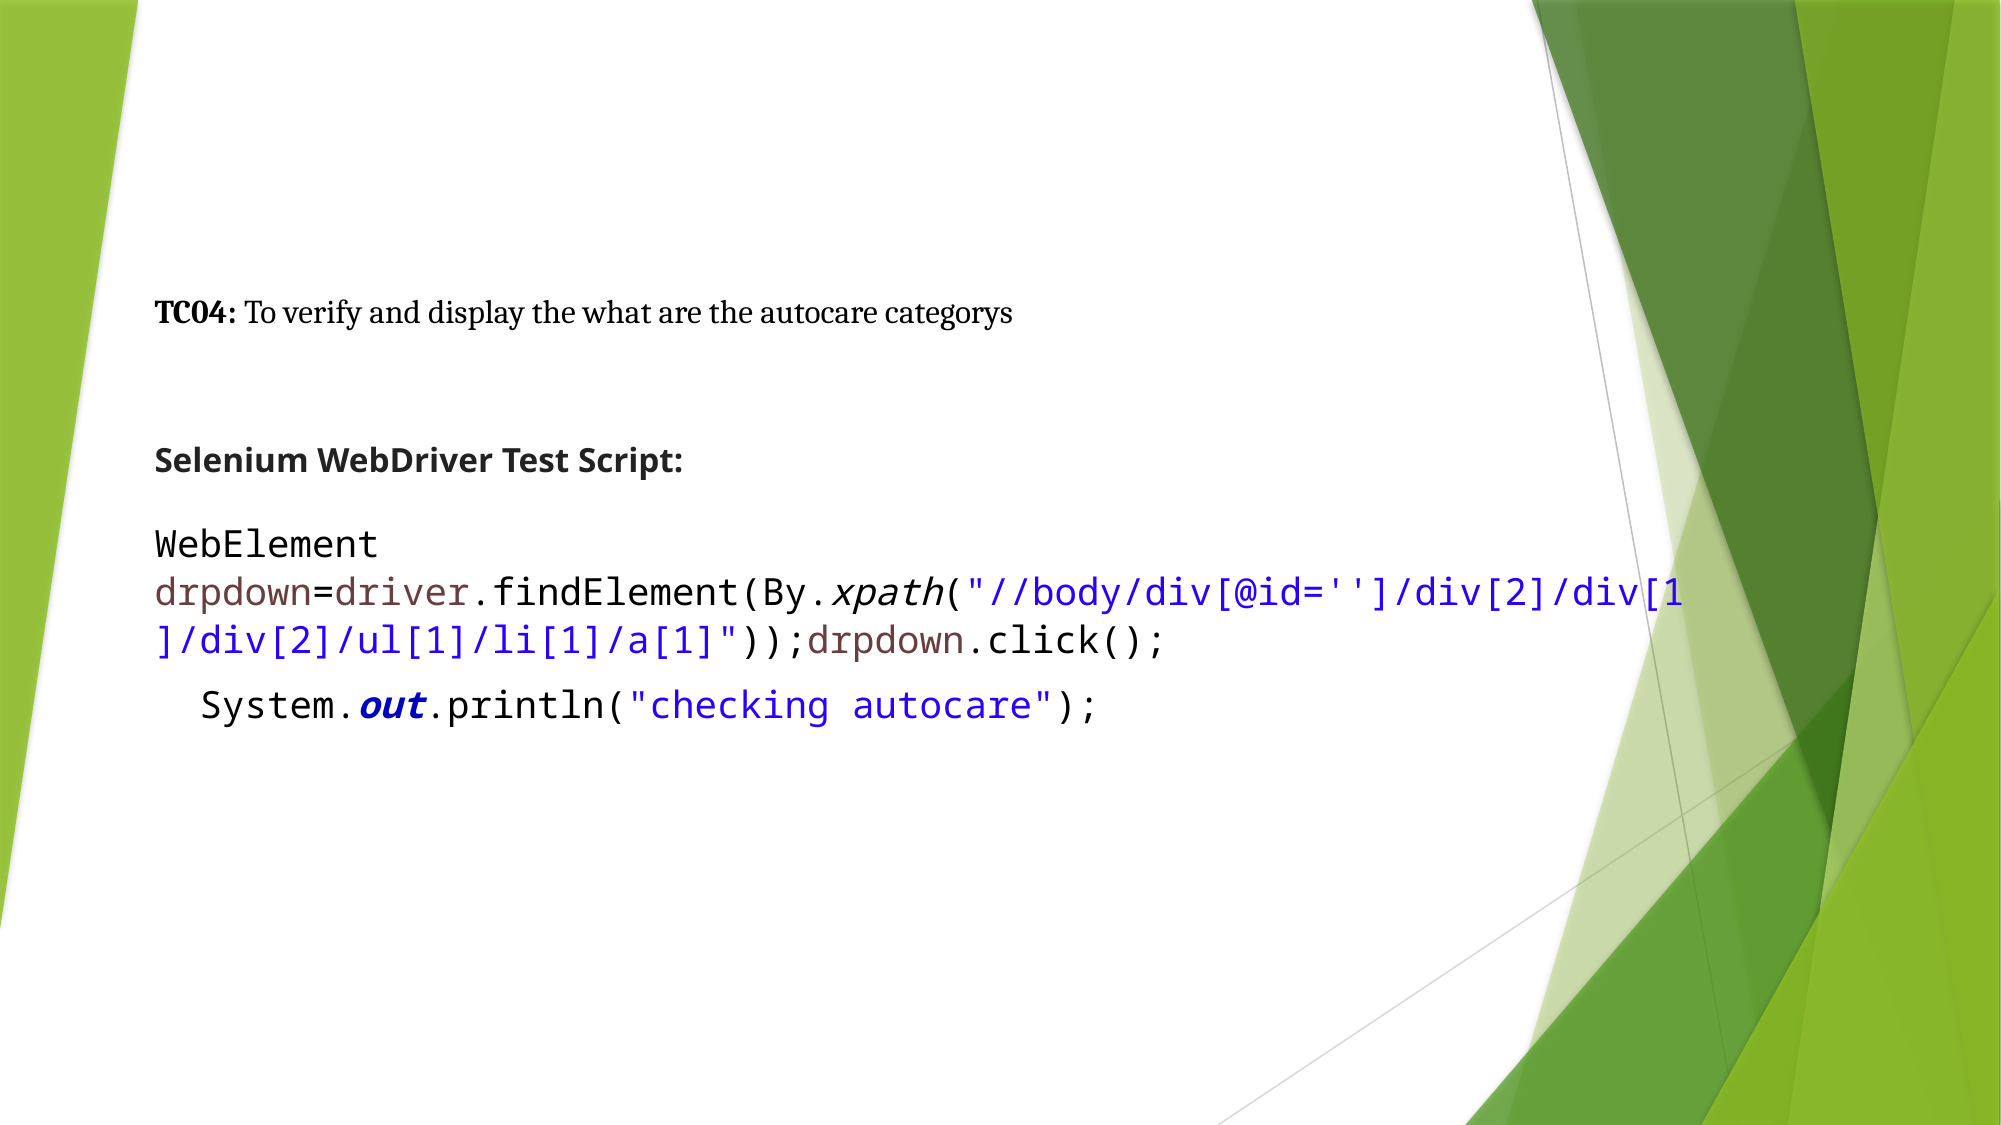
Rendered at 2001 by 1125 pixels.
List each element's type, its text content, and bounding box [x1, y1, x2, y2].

text_box TC04: To verify and display the what are the autocare categorys Selenium WebDriver Test Script: WebElement drpdown=driver.findElement(By.xpath("//body/div[@id='']/div[2]/div[1]/div[2]/ul[1]/li[1]/a[1]"));drpdown.click(); System.out.println("checking autocare"); [139, 279, 1713, 734]
